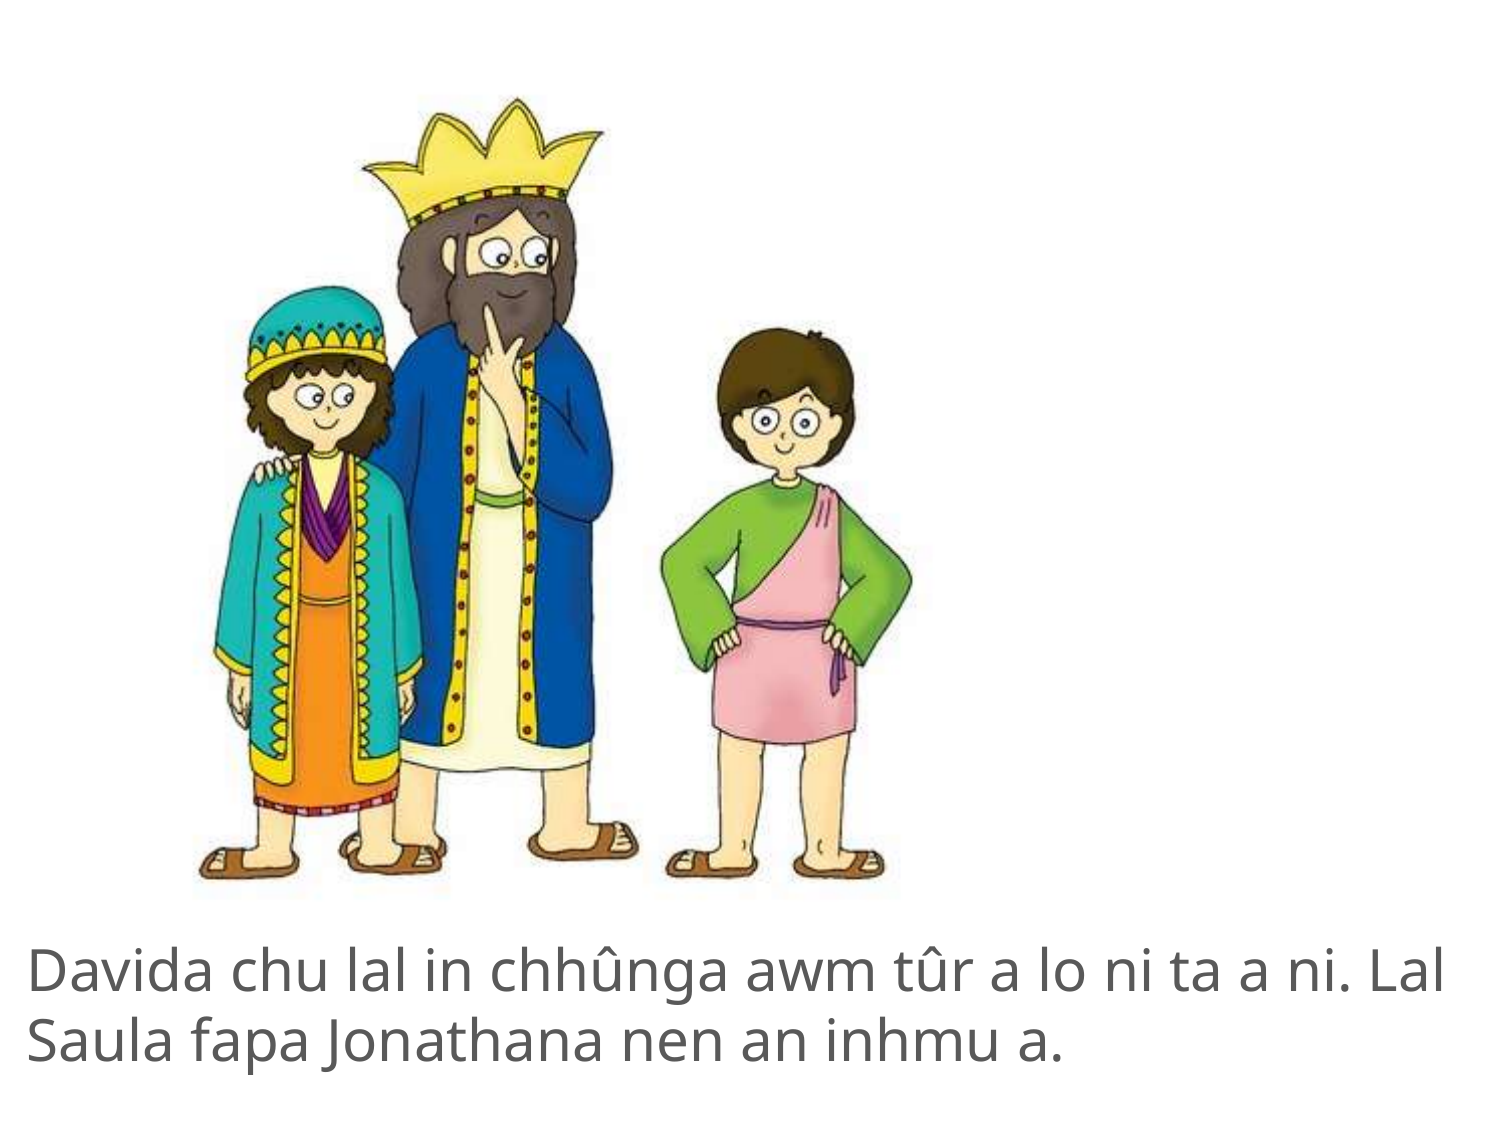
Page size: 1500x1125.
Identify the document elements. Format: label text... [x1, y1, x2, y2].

text_box Davida chu lal in chhûnga awm tûr a lo ni ta a ni. Lal Saula fapa Jonathana nen an inhmu a. [11, 925, 1483, 1081]
picture [97, 0, 1403, 926]
